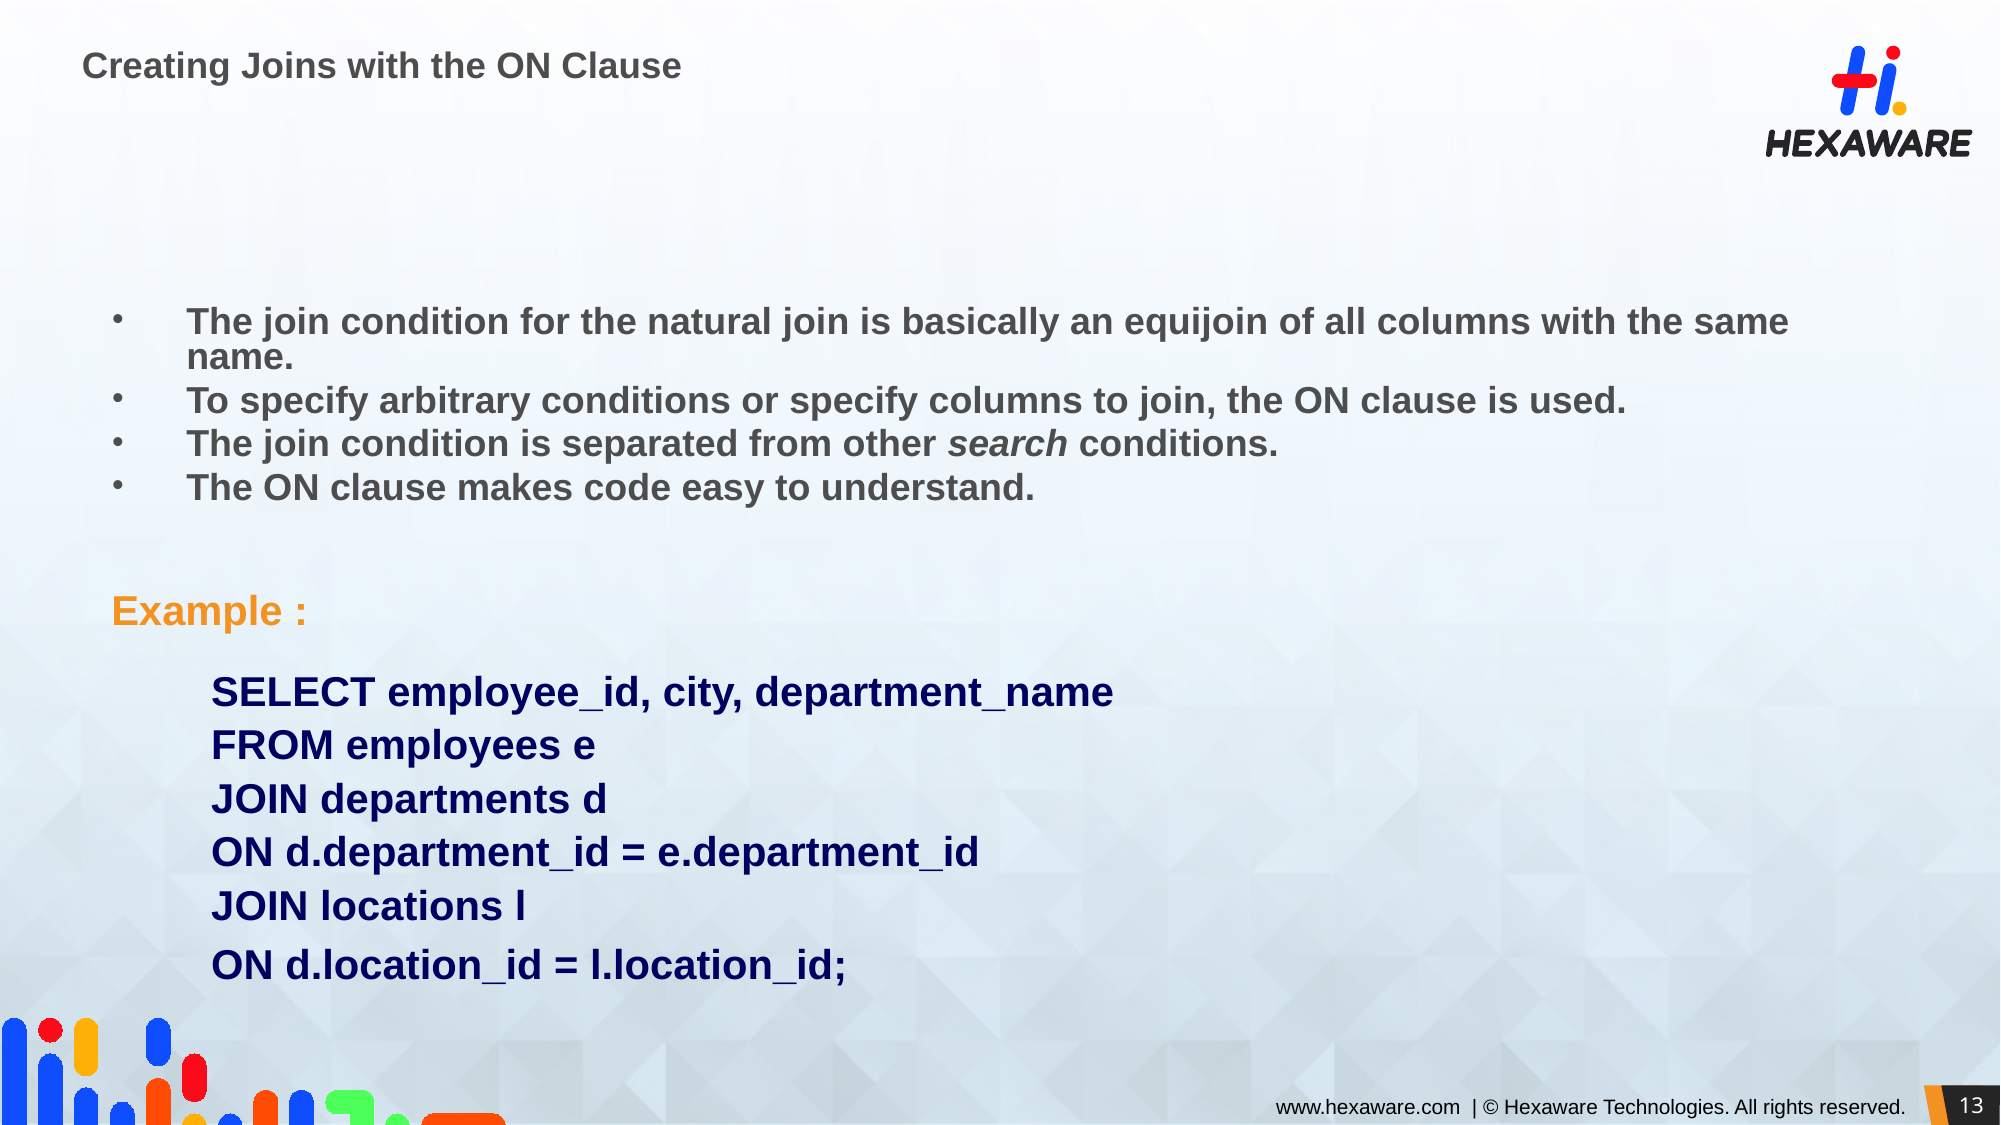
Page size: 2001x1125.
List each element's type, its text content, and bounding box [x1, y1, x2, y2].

title Creating Joins with the ON Clause [70, 35, 1521, 136]
list The join condition for the natural join is basically an equijoin of all columns with the same name. To specify arbitrary conditions or specify columns to join, the ON clause is used. The join condition is separated from other search conditions. The ON clause makes code easy to understand. Example : SELECT employee_id, city, department_name FROM employees e JOIN departments d ON d.department_id = e.department_id JOIN locations l ON d.location_id = l.location_id; [99, 262, 1900, 1004]
picture [0, 0, 2001, 1125]
